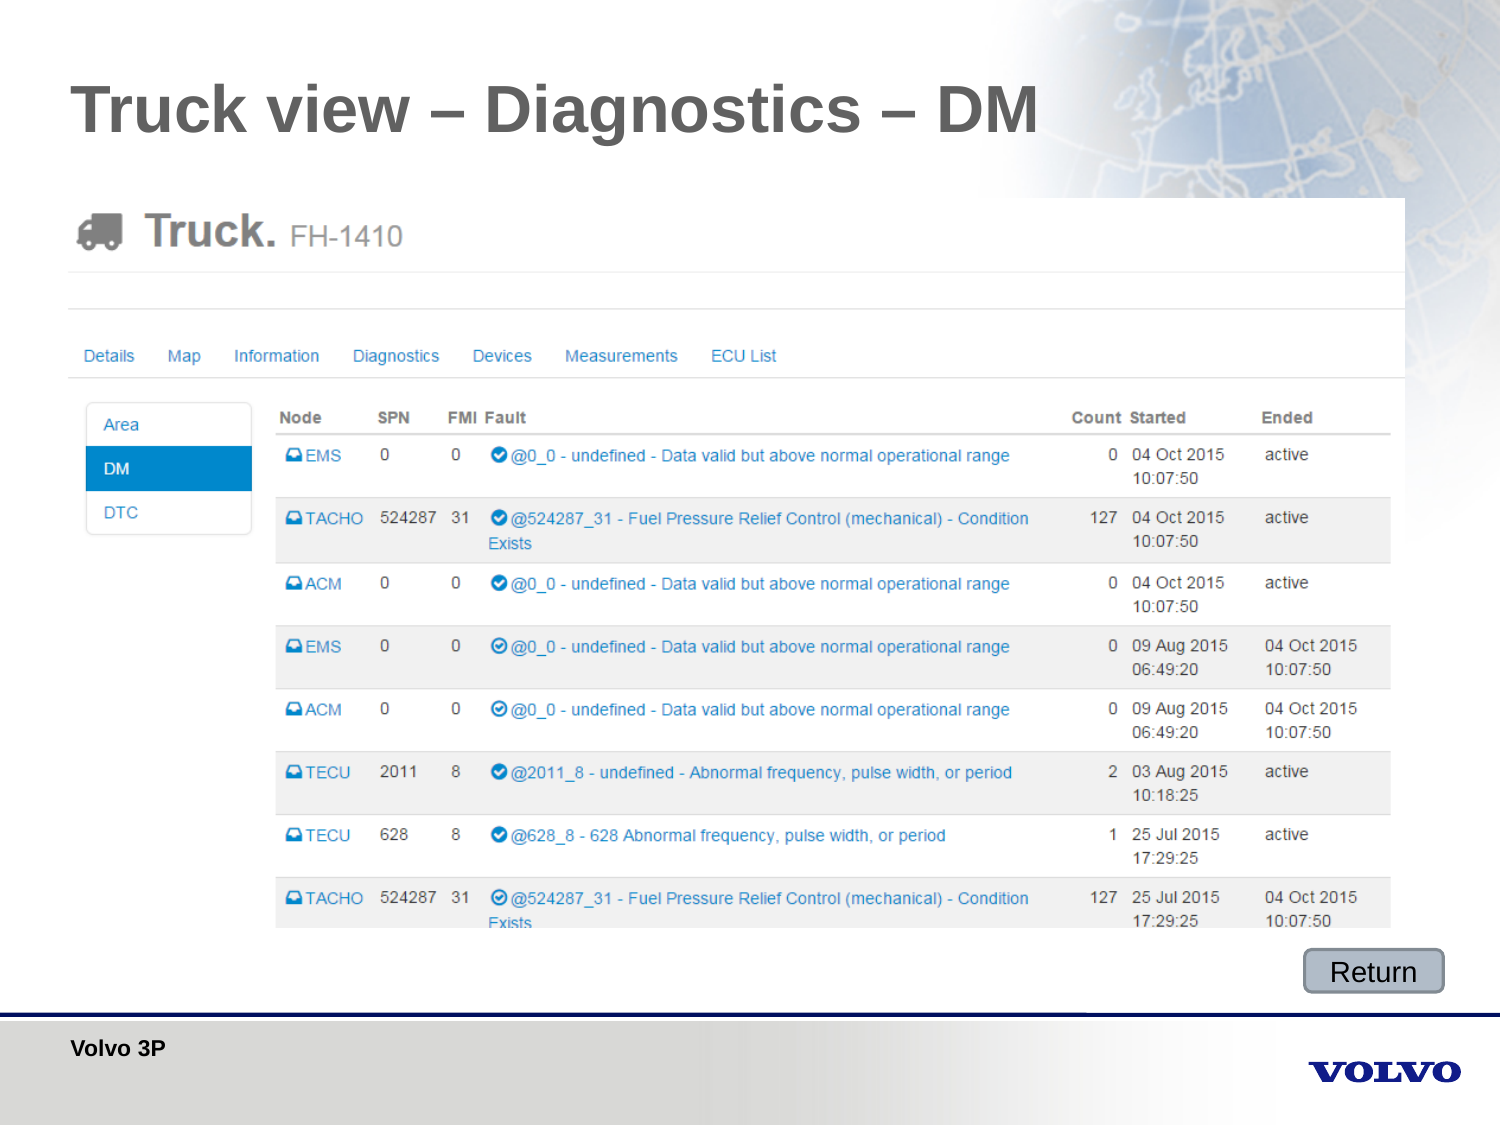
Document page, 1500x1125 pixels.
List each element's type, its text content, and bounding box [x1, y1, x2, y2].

text_box Return [1302, 947, 1446, 995]
picture [0, 1021, 1308, 1125]
title Truck view – Diagnostics – DM [55, 58, 1406, 199]
picture [48, 0, 1500, 928]
